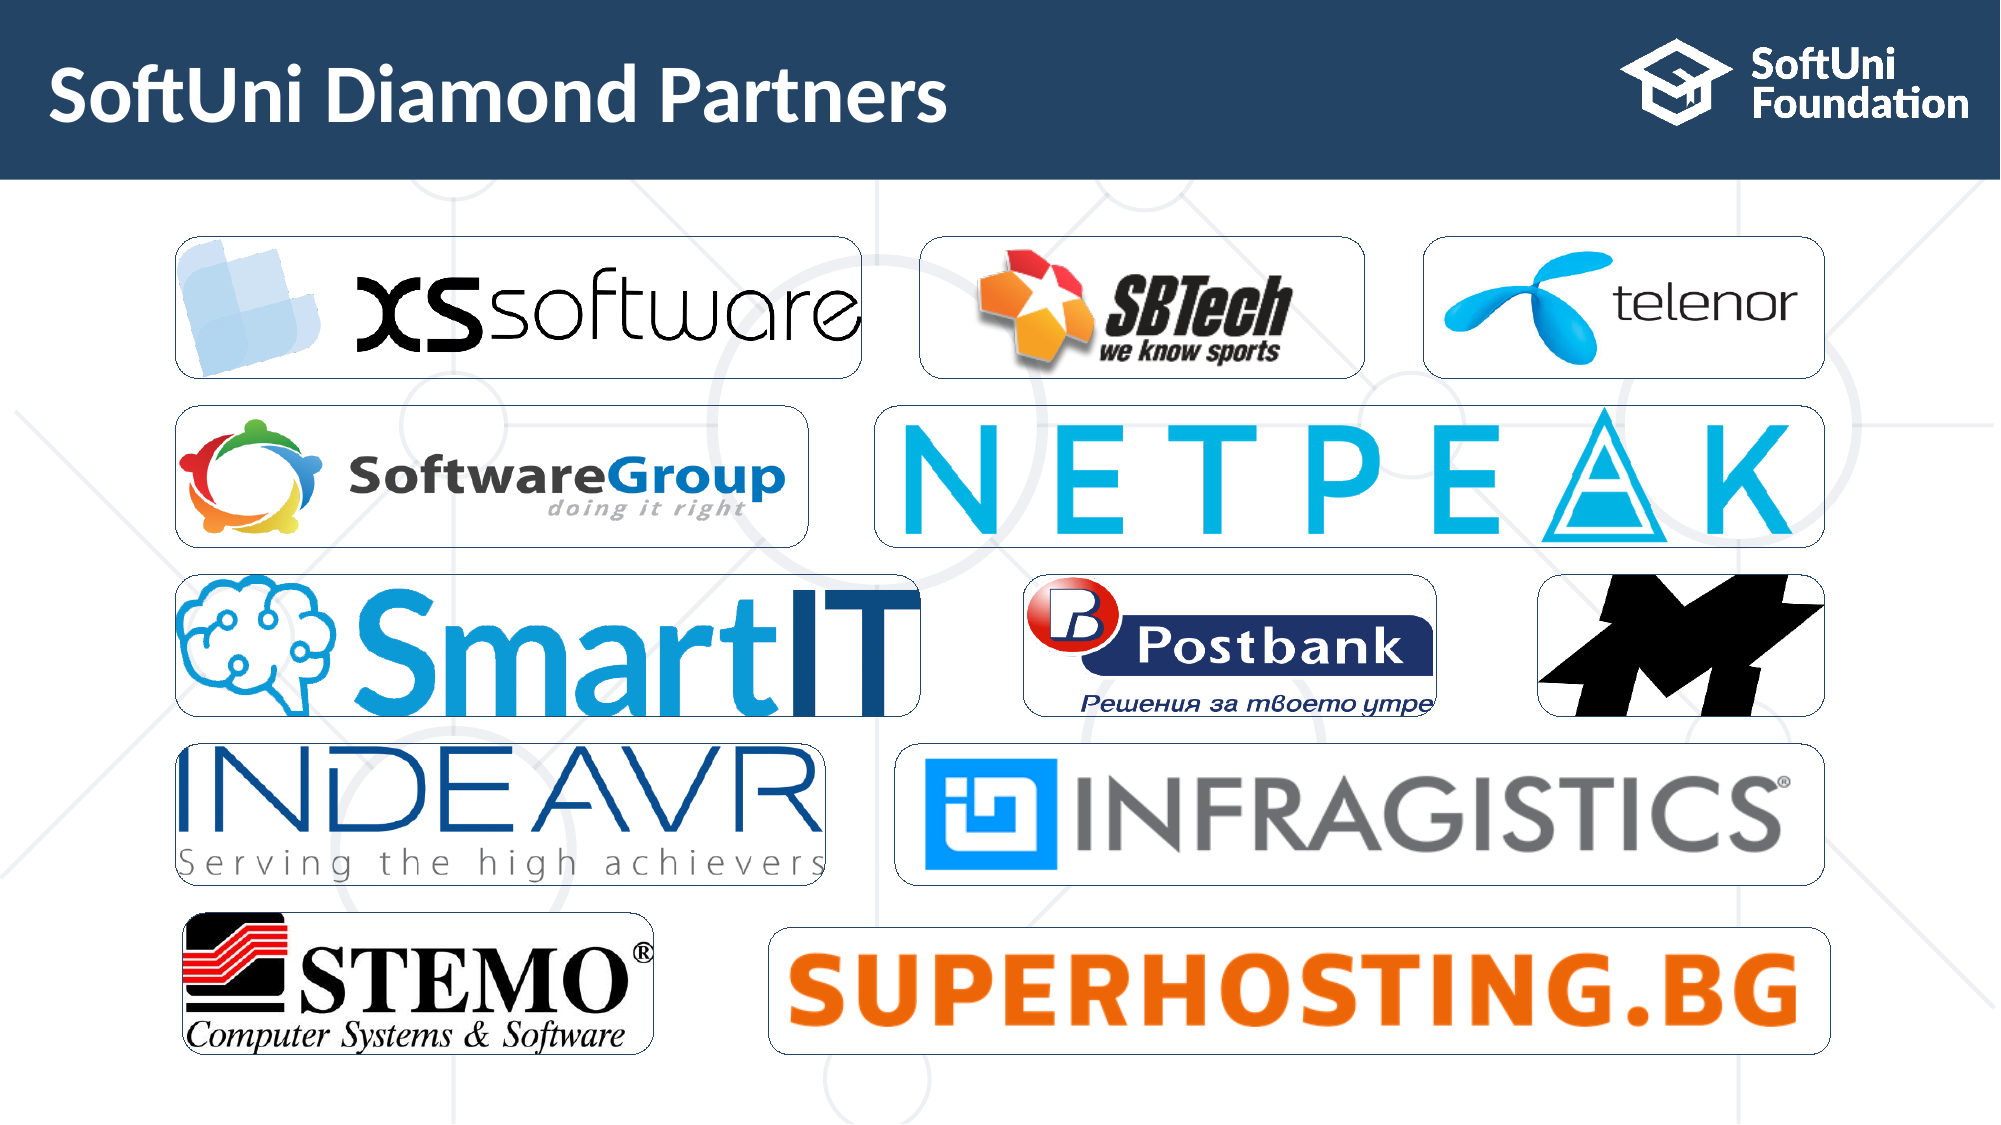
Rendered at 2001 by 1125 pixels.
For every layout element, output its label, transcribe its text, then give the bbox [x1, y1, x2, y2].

picture [467, 642, 495, 717]
picture [175, 631, 287, 717]
picture [517, 642, 545, 717]
picture [894, 743, 1825, 886]
picture [1422, 236, 1825, 379]
picture [184, 585, 329, 710]
picture [595, 678, 626, 702]
picture [874, 405, 1825, 548]
picture [175, 574, 250, 616]
picture [175, 405, 809, 548]
picture [182, 912, 654, 1055]
picture [768, 927, 1831, 1055]
picture [1537, 574, 1825, 717]
picture [1022, 574, 1437, 717]
picture [234, 661, 243, 670]
picture [263, 574, 921, 717]
picture [175, 236, 862, 379]
picture [295, 647, 305, 656]
picture [175, 743, 826, 886]
title SoftUni Diamond Partners [31, 16, 1591, 162]
picture [1619, 38, 1968, 126]
picture [919, 236, 1366, 379]
picture [264, 615, 273, 625]
picture [611, 706, 634, 717]
picture [223, 615, 232, 625]
